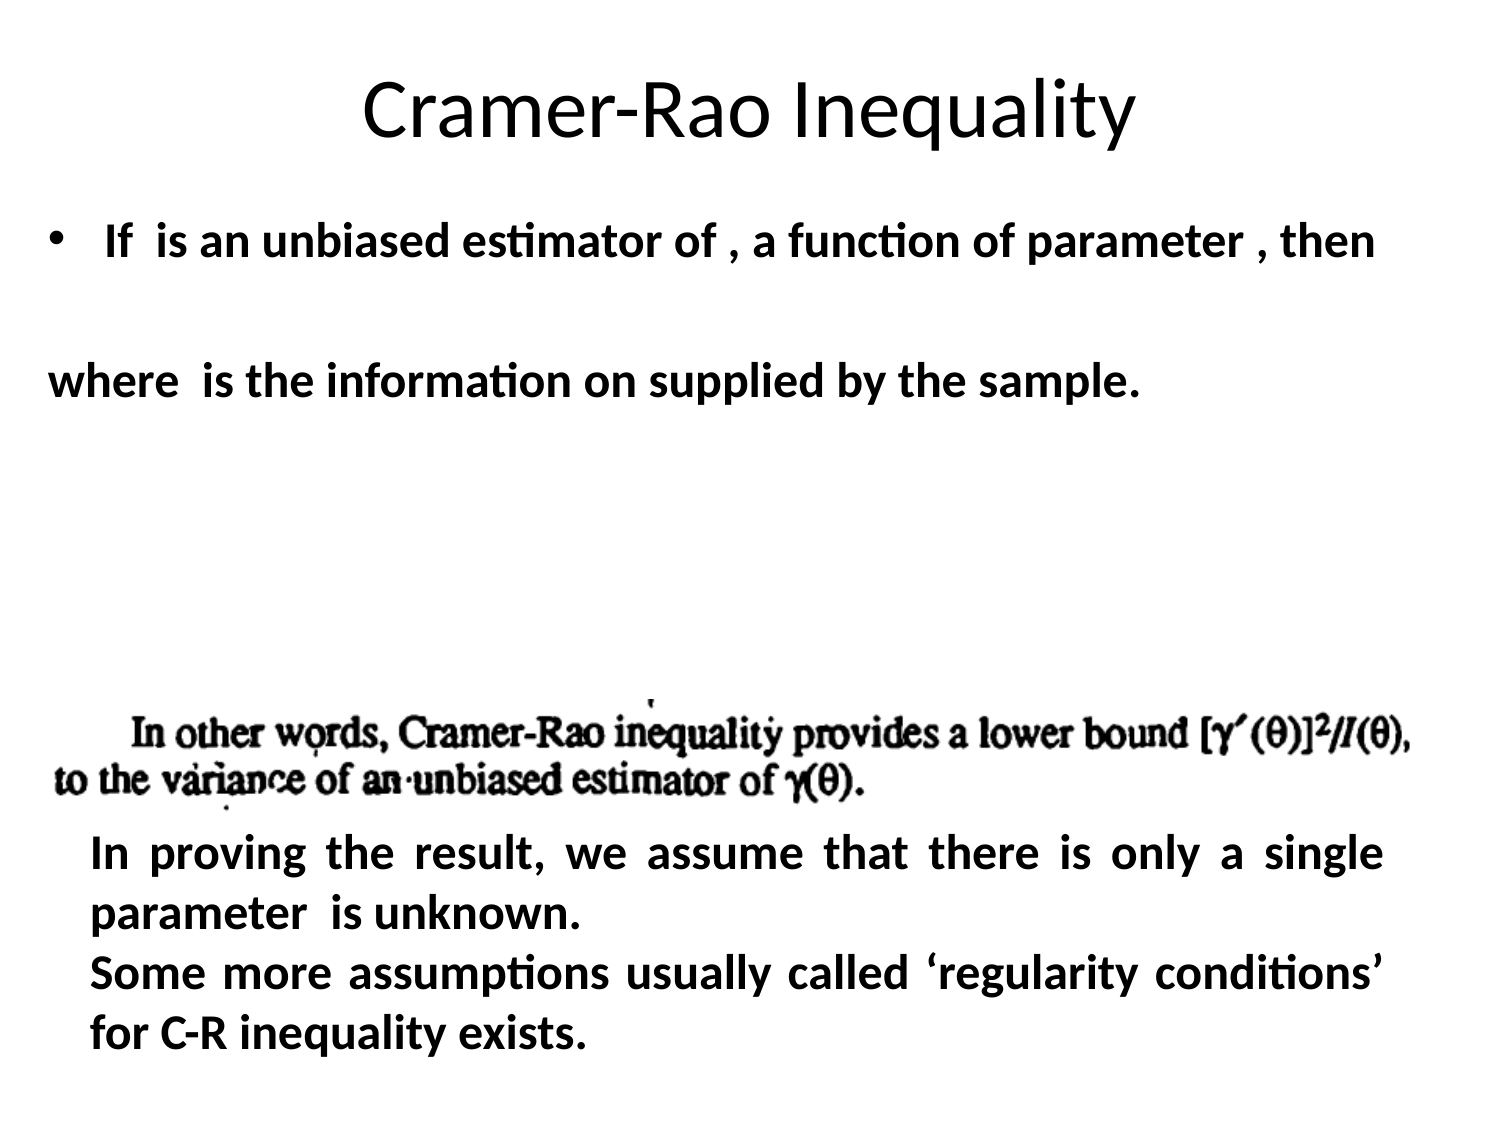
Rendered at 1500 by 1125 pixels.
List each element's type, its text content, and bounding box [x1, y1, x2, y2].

picture [24, 699, 1463, 813]
title Cramer-Rao Inequality [75, 45, 1425, 163]
